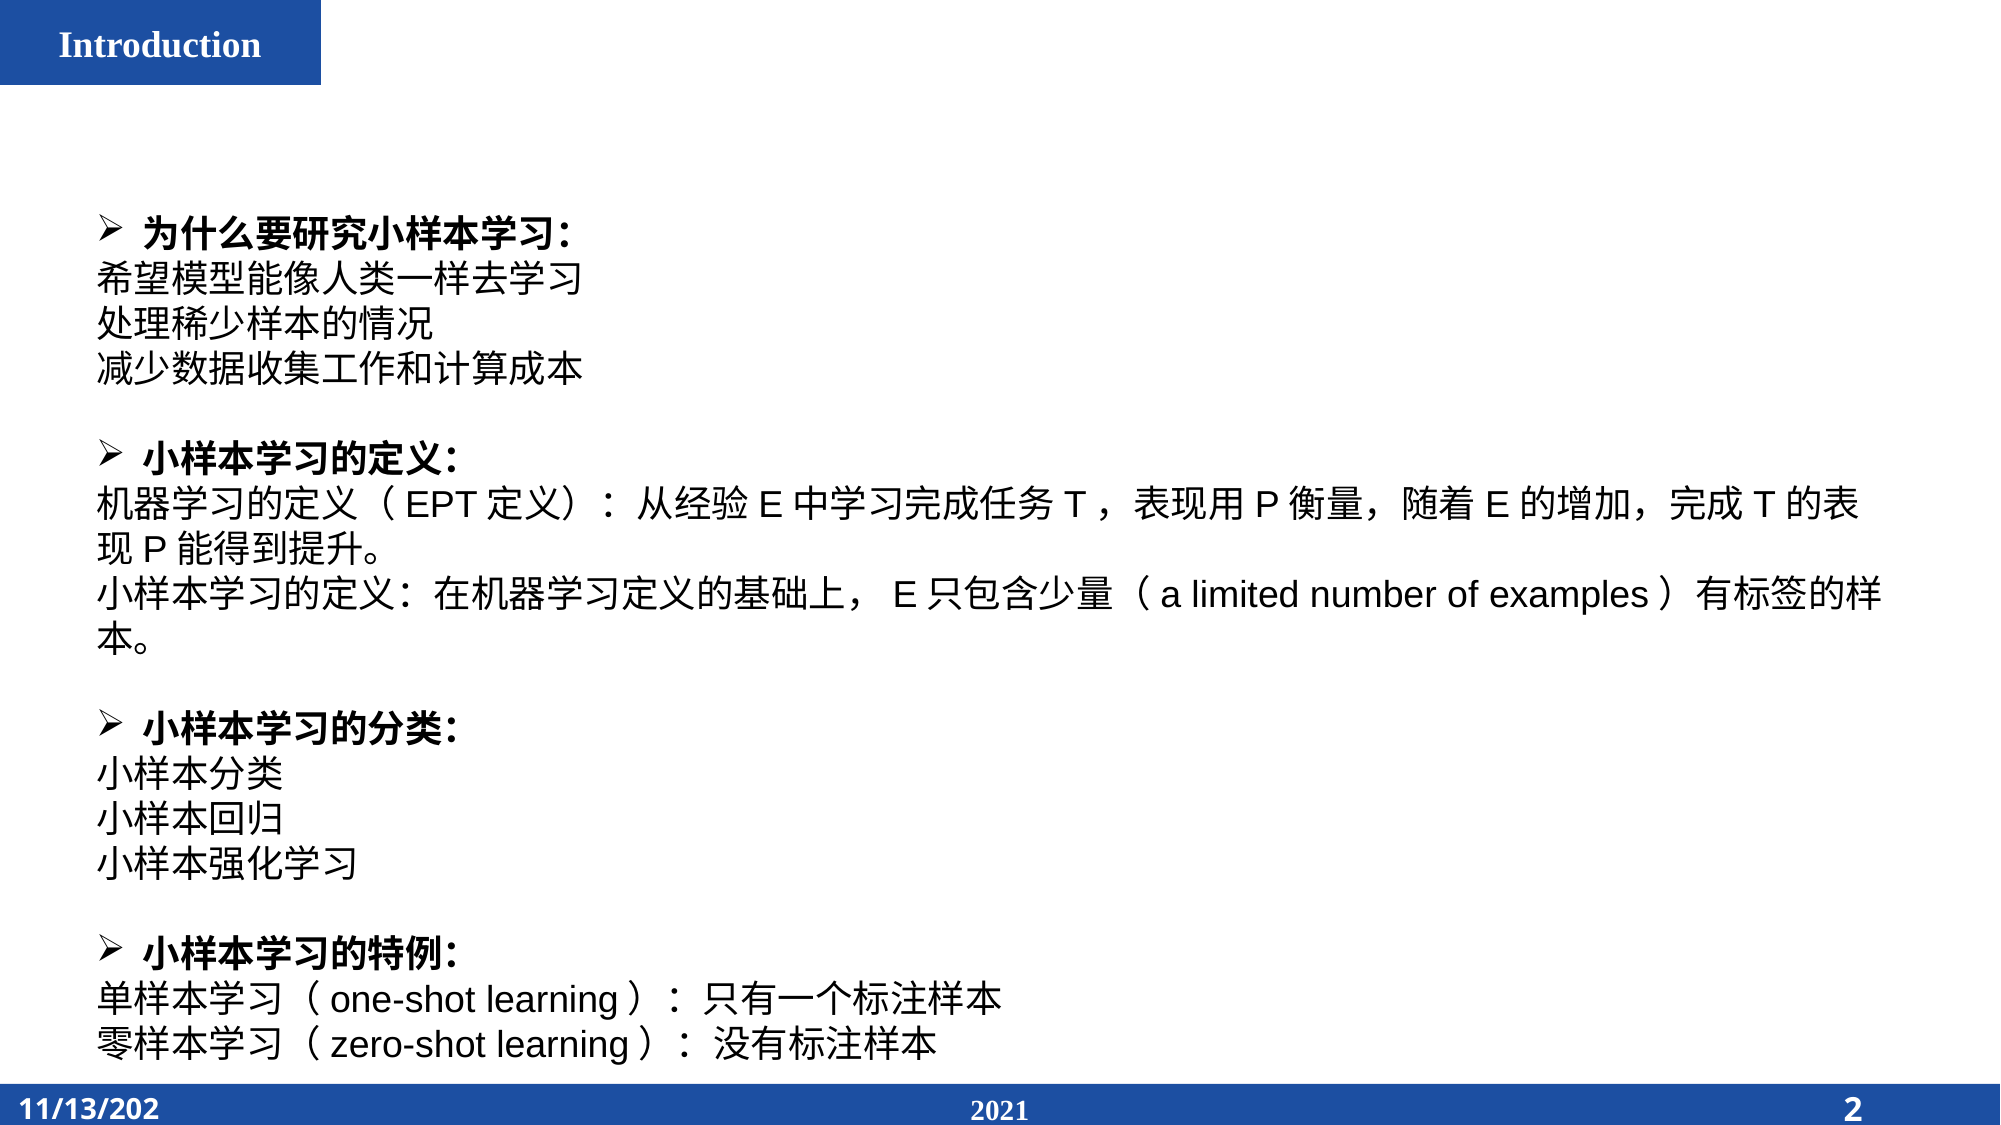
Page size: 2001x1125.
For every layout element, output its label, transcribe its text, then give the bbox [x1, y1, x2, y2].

text_box Introduction [0, 0, 321, 85]
text_box 为什么要研究小样本学习： 希望模型能像人类一样去学习 处理稀少样本的情况 减少数据收集工作和计算成本 小样本学习的定义： 机器学习的定义（EPT定义）：从经验E中学习完成任务T，表现用P衡量，随着E的增加，完成T的表现P能得到提升。 小样本学习的定义：在机器学习定义的基础上，E只包含少量（a limited number of examples）有标签的样本。 小样本学习的分类： 小样本分类 小样本回归 小样本强化学习 小样本学习的特例： 单样本学习（one-shot learning）：只有一个标注样本 零样本学习（zero-shot learning）：没有标注样本 [81, 202, 1911, 1117]
